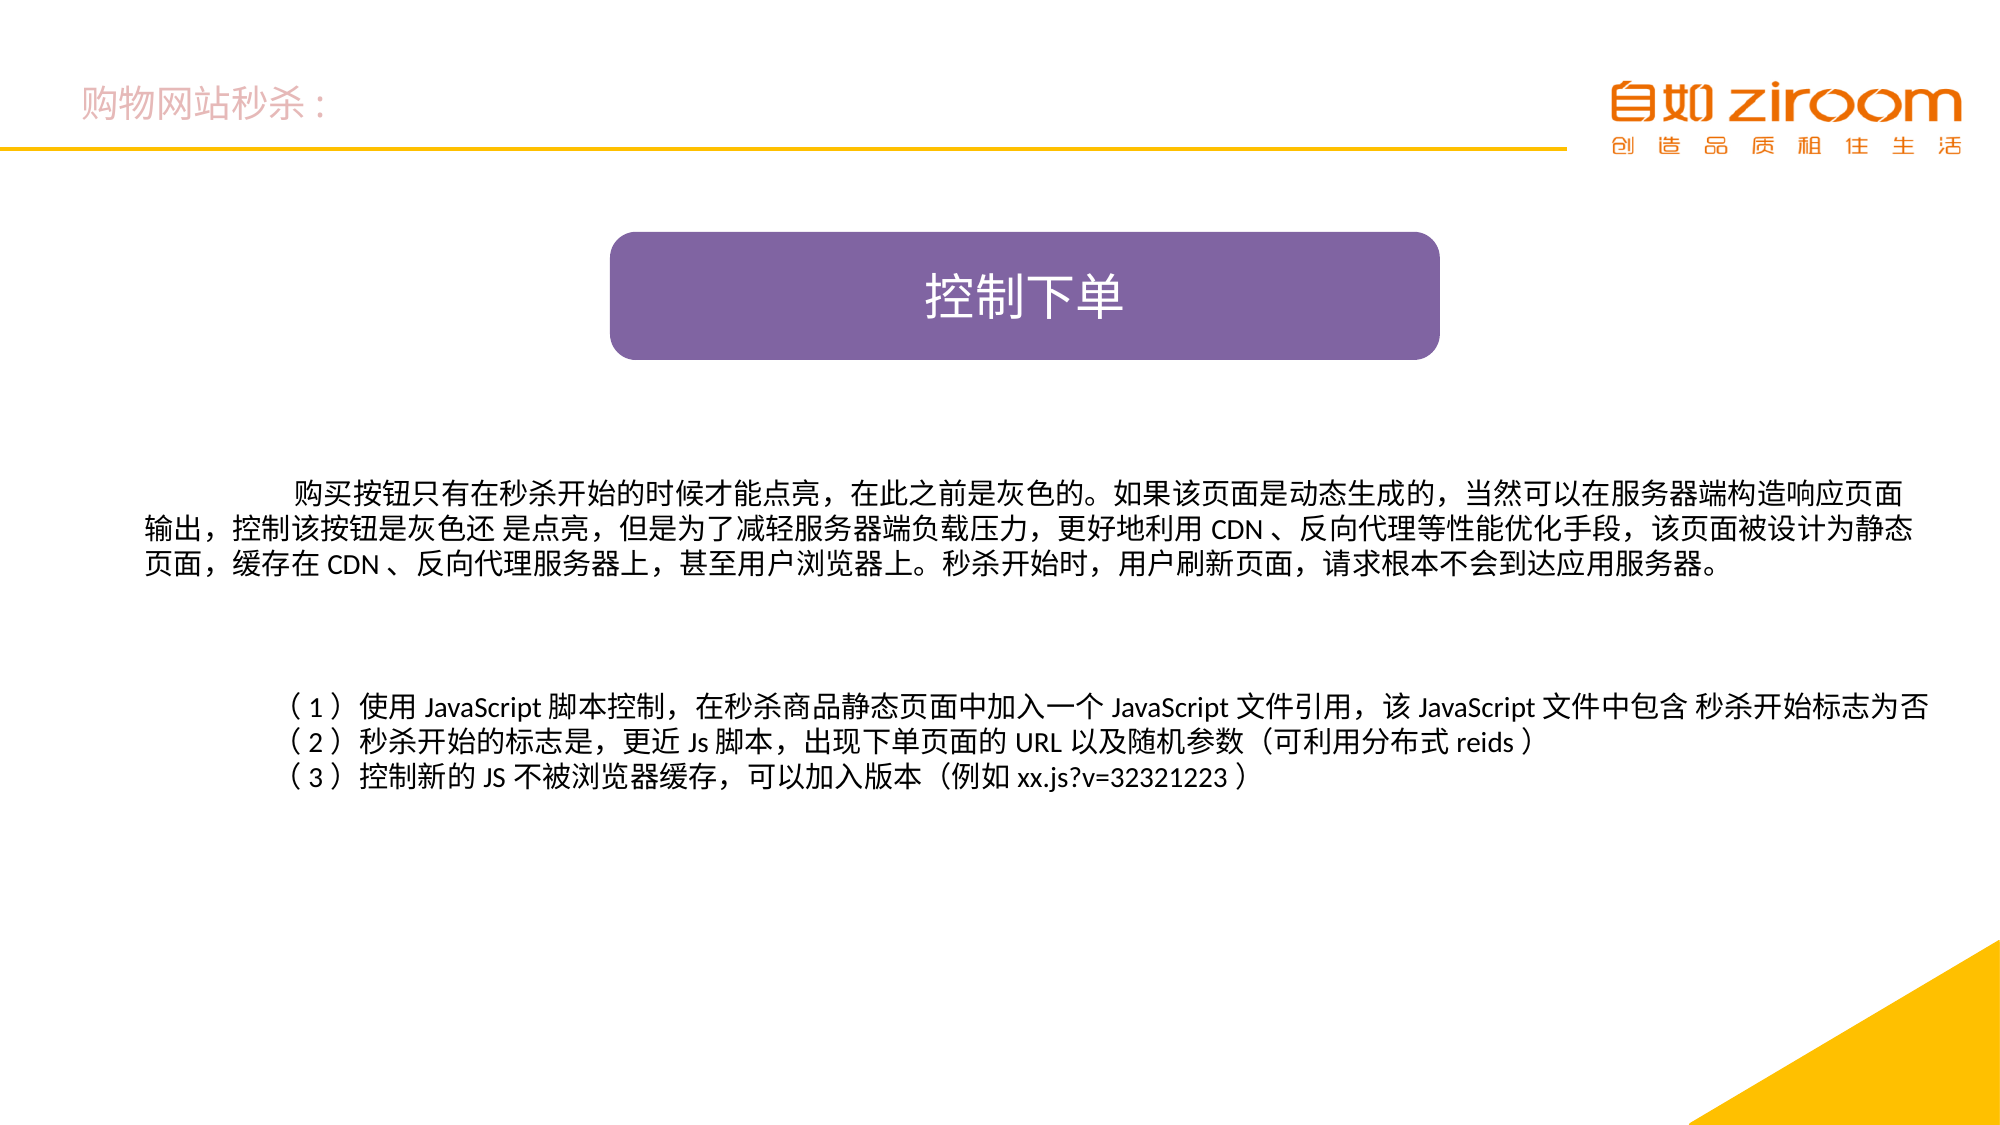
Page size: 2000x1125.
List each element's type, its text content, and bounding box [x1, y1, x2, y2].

text_box 购买按钮只有在秒杀开始的时候才能点亮，在此之前是灰色的。如果该页面是动态生成的，当然可以在服务器端构造响应页面 输出，控制该按钮是灰色还 是点亮，但是为了减轻服务器端负载压力，更好地利用CDN、反向代理等性能优化手段，该页面被设计为静态 页面，缓存在CDN、反向代理服务器上，甚至用户浏览器上。秒杀开始时，用户刷新页面，请求根本不会到达应用服务器。 [130, 467, 1930, 588]
text_box （1）使用JavaScript脚本控制，在秒杀商品静态页面中加入一个JavaScript文件引用，该JavaScript文件中包含 秒杀开始标志为否 （2）秒杀开始的标志是，更近Js脚本，出现下单页面的URL以及随机参数（可利用分布式reids） （3）控制新的JS不被浏览器缓存，可以加入版本（例如xx.js?v=32321223） [107, 680, 1945, 801]
text_box 控制下单 [609, 231, 1440, 361]
text_box 购物网站秒杀: [66, 72, 340, 223]
picture [1582, 57, 2000, 173]
